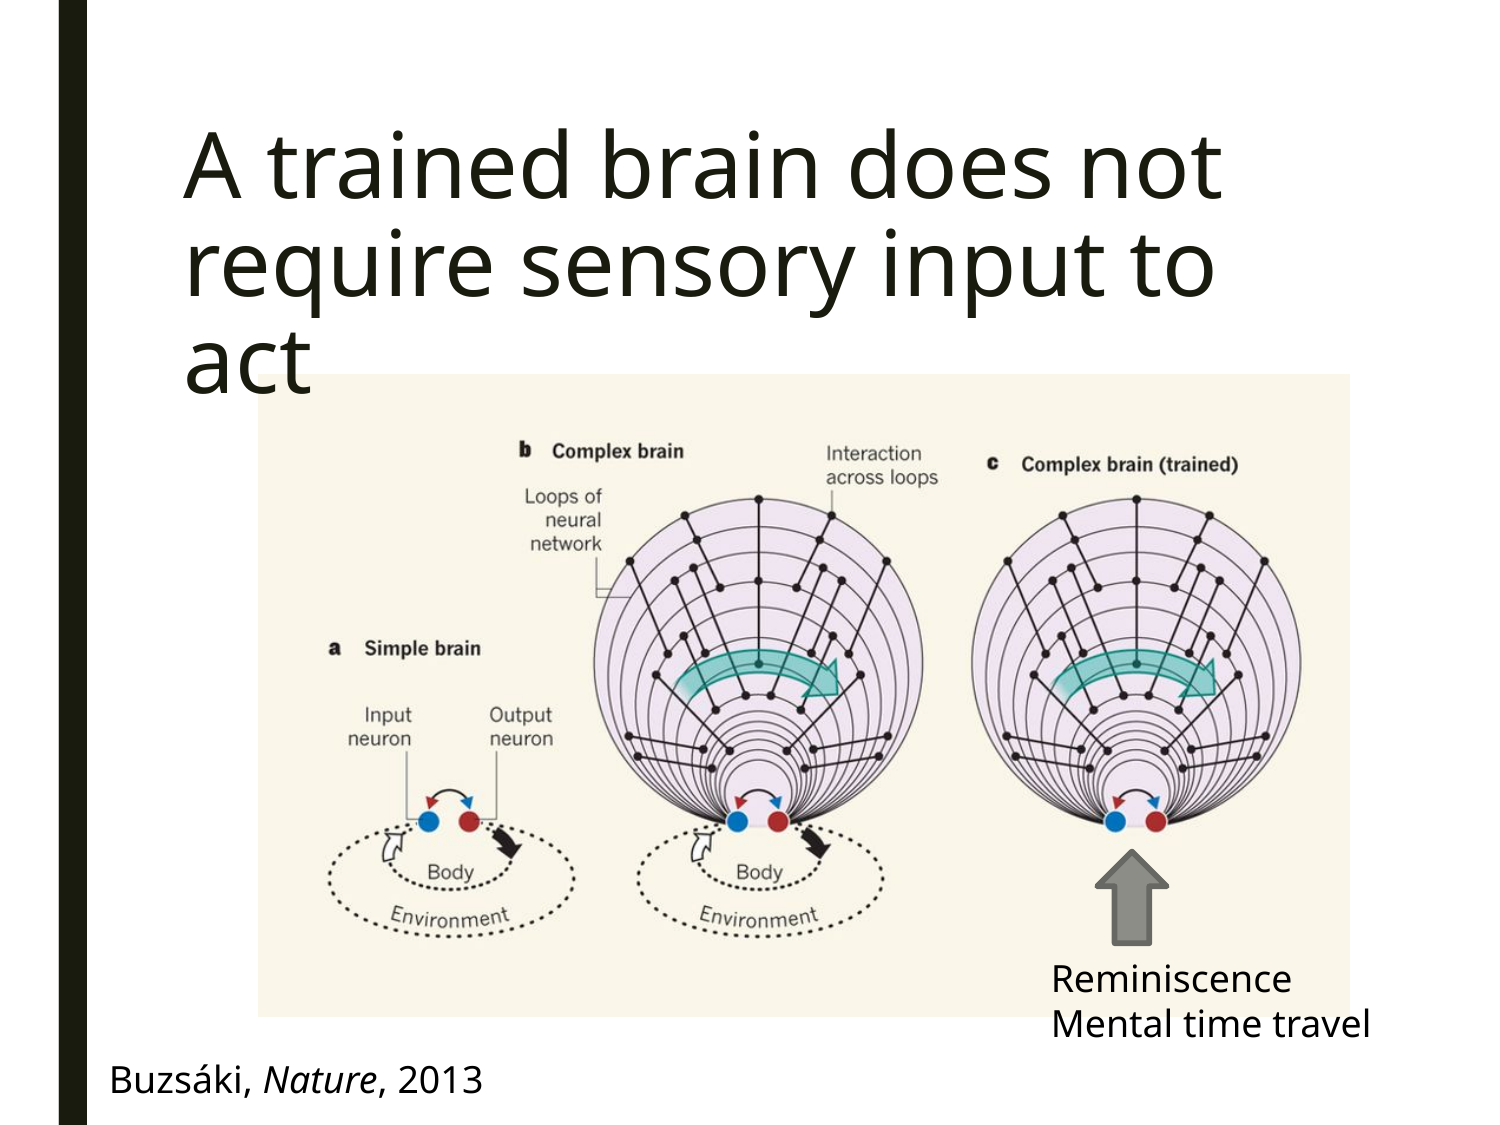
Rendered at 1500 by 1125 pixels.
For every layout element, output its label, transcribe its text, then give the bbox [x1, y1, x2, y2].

text_box Buzsáki, Nature, 2013 [93, 1048, 499, 1109]
picture [258, 374, 1350, 1017]
text_box Reminiscence Mental time travel [1036, 947, 1456, 1053]
title A trained brain does not require sensory input to act [168, 112, 1351, 357]
